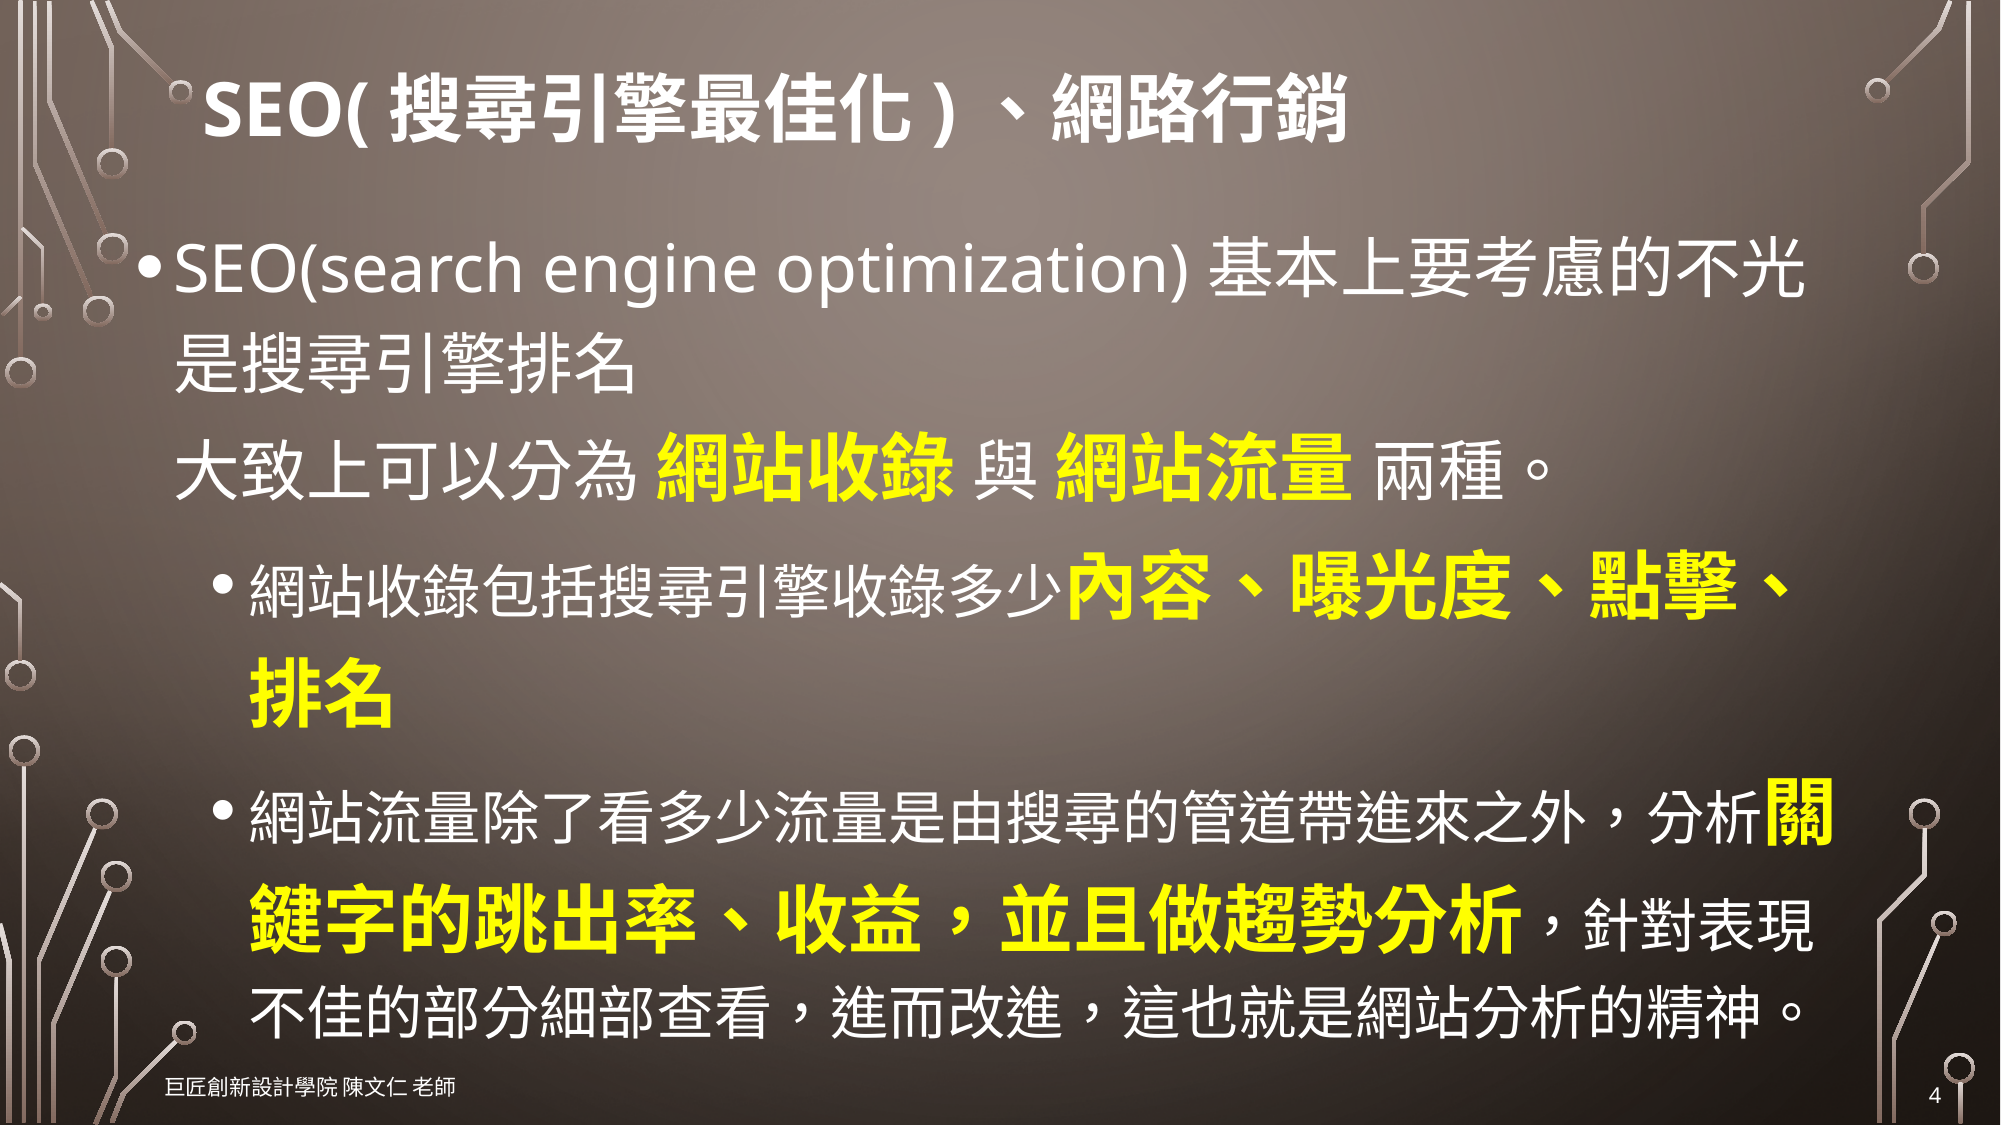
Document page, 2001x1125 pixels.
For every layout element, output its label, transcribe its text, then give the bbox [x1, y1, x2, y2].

title SEO(搜尋引擎最佳化)、網路行銷 [187, 21, 1813, 202]
footer 巨匠創新設計學院 陳文仁 老師 [149, 1059, 1173, 1120]
slide_number 4 [1829, 1066, 1957, 1125]
list SEO(search engine optimization)基本上要考慮的不光是搜尋引擎排名 大致上可以分為 網站收錄 與 網站流量 兩種。 網站收錄包括搜尋引擎收錄多少內容、曝光度、點擊、排名 網站流量除了看多少流量是由搜尋的管道帶進來之外，分析關鍵字的跳出率、收益，並且做趨勢分析，針對表現不佳的部分細部查看，進而改進，這也就是網站分析的精神。 [120, 202, 1880, 1066]
